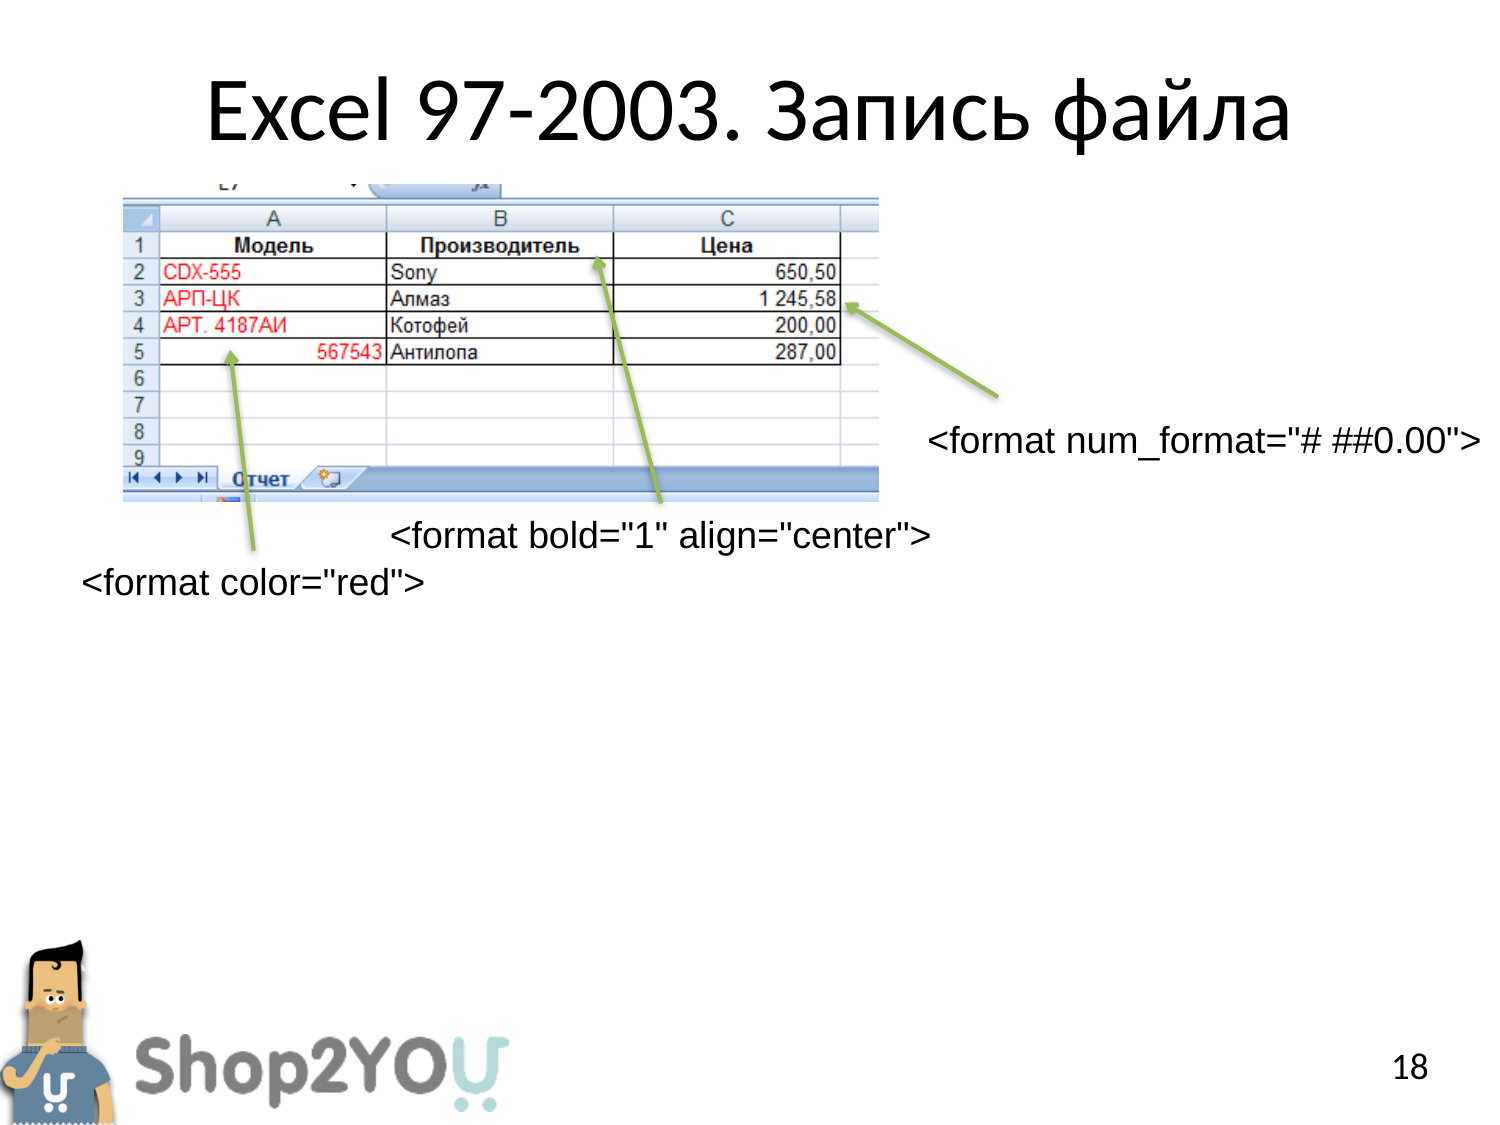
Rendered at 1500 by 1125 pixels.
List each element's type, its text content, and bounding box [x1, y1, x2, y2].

text_box <format color="red"> [66, 550, 441, 611]
text_box <format num_format="# ##0.00"> [912, 408, 1497, 469]
text_box <format bold="1" align="center"> [375, 503, 948, 564]
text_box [596, 255, 662, 504]
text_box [229, 349, 255, 551]
title Excel 97-2003. Запись файла [40, 30, 1460, 178]
picture [123, 184, 879, 502]
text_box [844, 302, 999, 398]
picture [0, 940, 511, 1125]
text_box 18 [1376, 1034, 1471, 1095]
